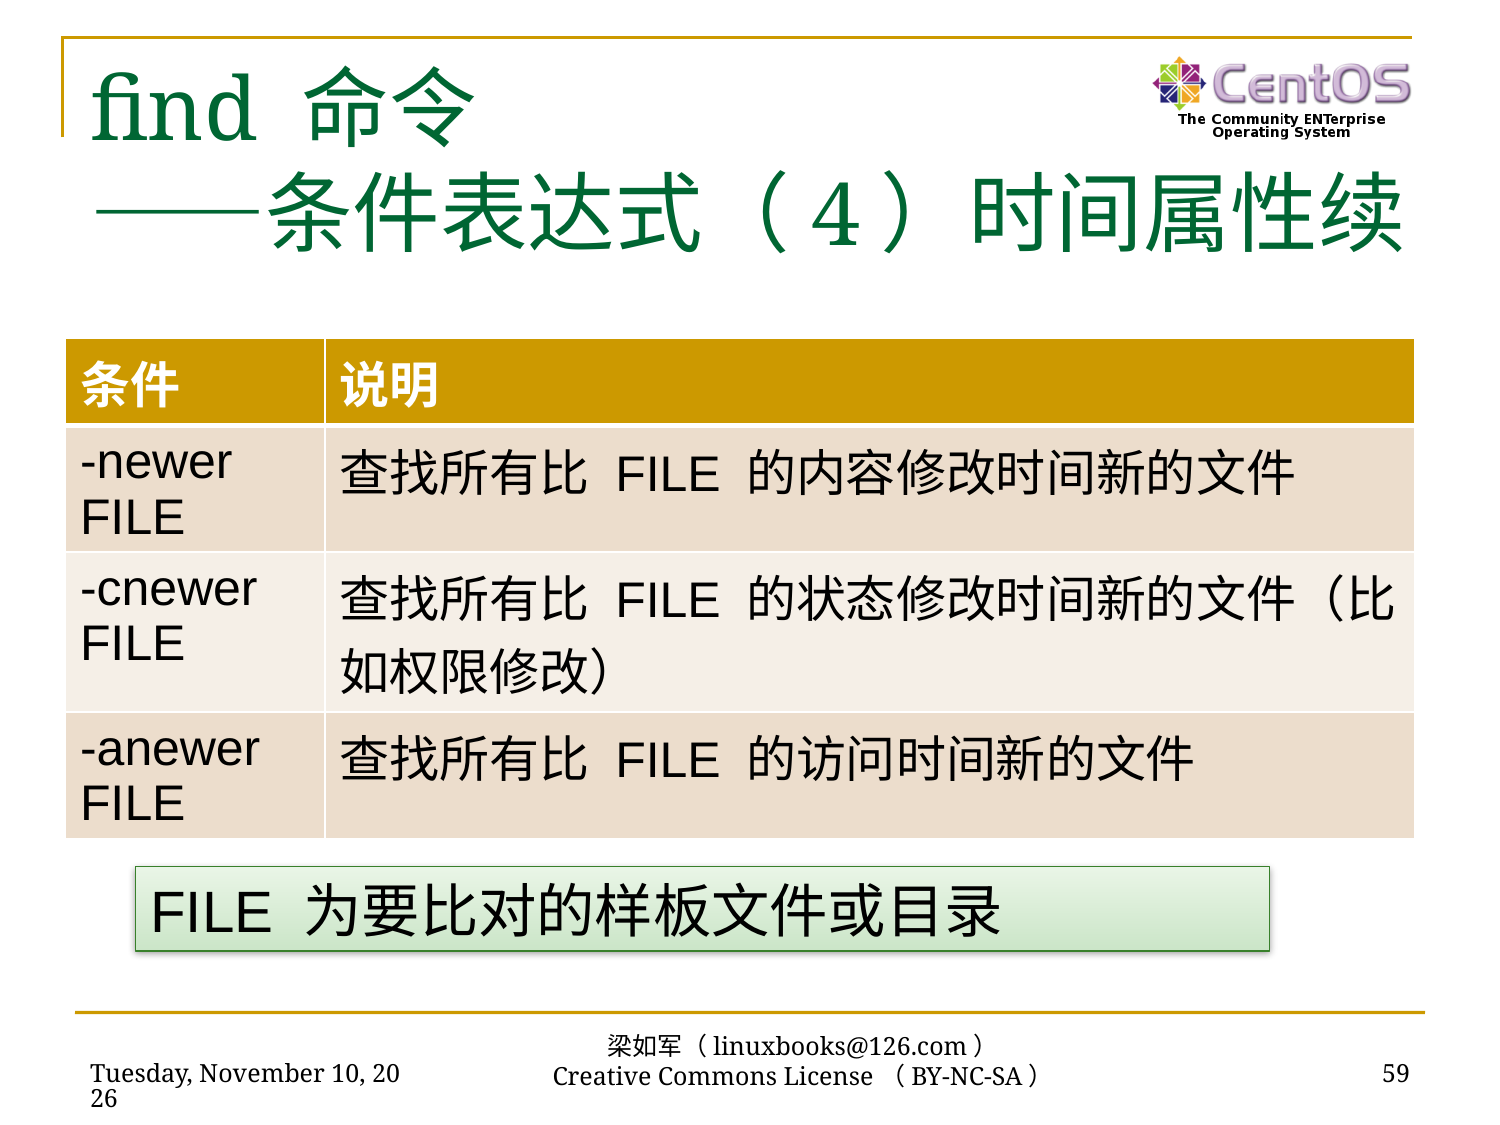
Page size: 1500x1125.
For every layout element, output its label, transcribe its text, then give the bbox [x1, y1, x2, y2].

table_header 说明 [326, 339, 1414, 423]
table_cell 查找所有比 FILE 的内容修改时间新的文件 [326, 428, 1414, 551]
table_header 条件 [66, 339, 324, 423]
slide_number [74, 1023, 426, 1100]
title find 命令 ——条件表达式（4）时间属性续 [74, 45, 1426, 233]
slide_number 59 [1074, 1023, 1426, 1100]
table_cell -newer FILE [66, 428, 324, 551]
table_cell -anewer FILE [66, 713, 324, 838]
text_box FILE 为要比对的样板文件或目录 [135, 866, 1270, 952]
table_cell 查找所有比 FILE 的访问时间新的文件 [326, 713, 1414, 838]
table_cell -cnewer FILE [66, 553, 324, 711]
footer 梁如军（linuxbooks@126.com） Creative Commons License（BY-NC-SA） [359, 1022, 1247, 1099]
table_cell 查找所有比 FILE 的状态修改时间新的文件（比如权限修改） [326, 553, 1414, 711]
